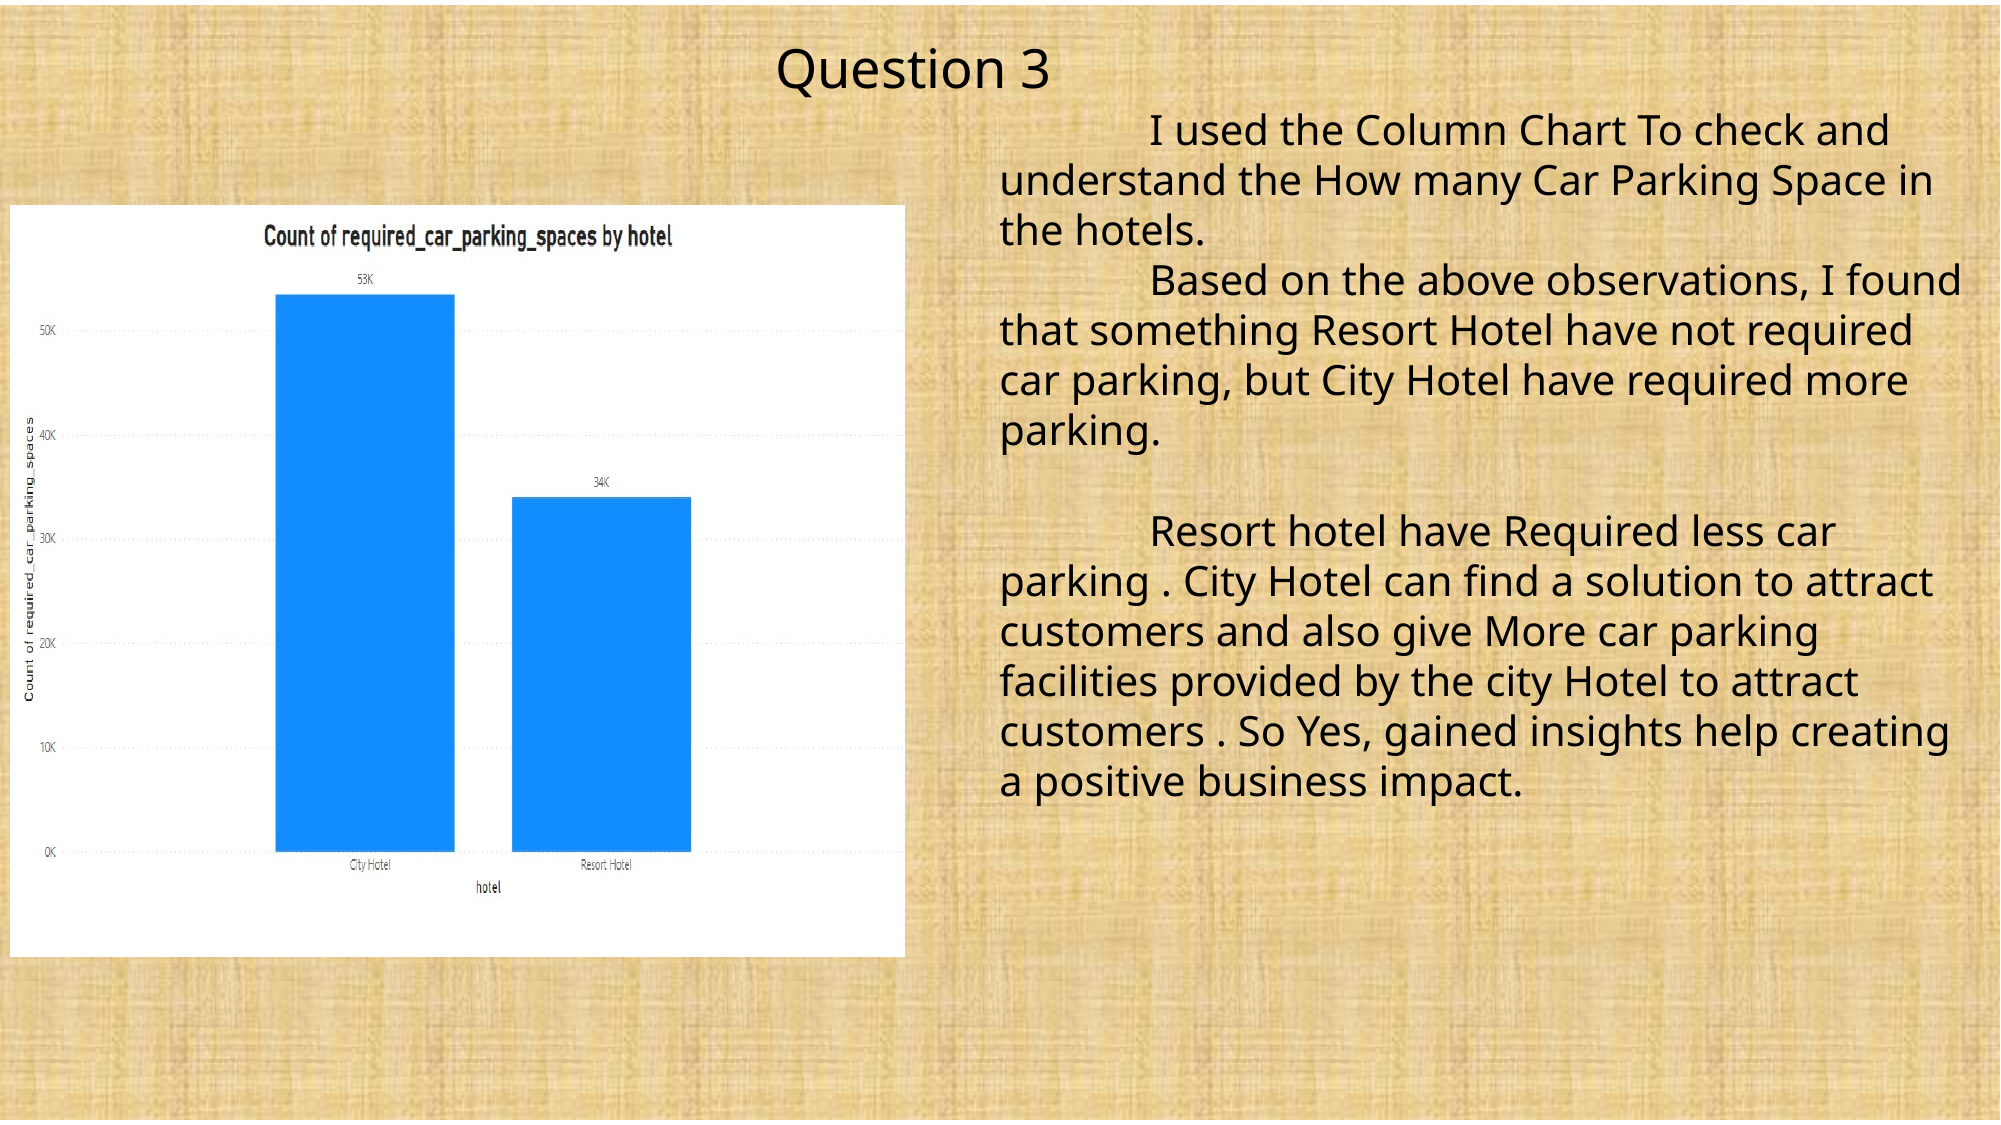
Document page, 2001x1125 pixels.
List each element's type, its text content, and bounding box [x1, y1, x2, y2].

text_box Question 3 [760, 19, 1209, 125]
text_box [0, 5, 2000, 1120]
picture [10, 205, 905, 957]
text_box I used the Column Chart To check and understand the How many Car Parking Space in the hotels. Based on the above observations, I found that something Resort Hotel have not required car parking, but City Hotel have required more parking. Resort hotel have Required less car parking . City Hotel can find a solution to attract customers and also give More car parking facilities provided by the city Hotel to attract customers . So Yes, gained insights help creating a positive business impact. [984, 89, 2000, 1108]
